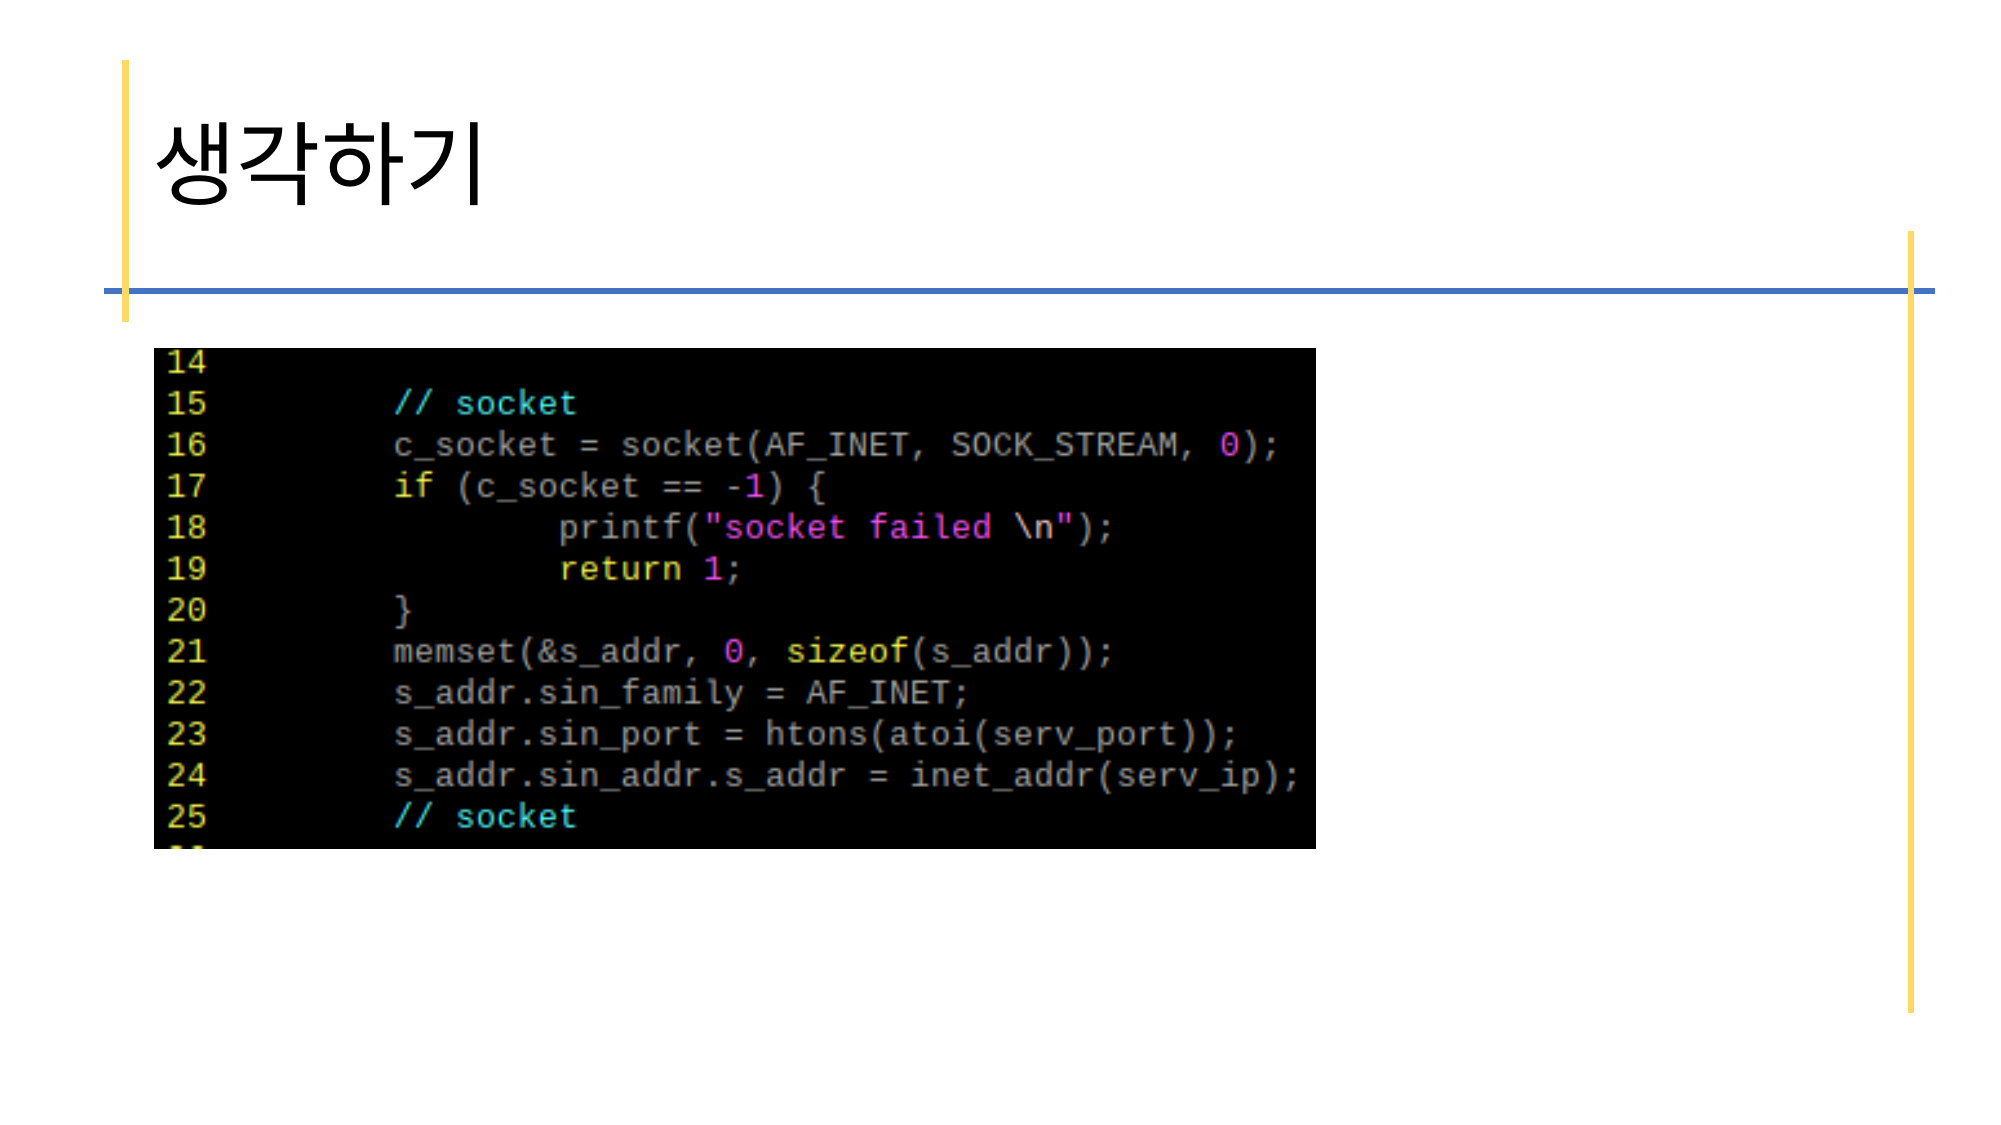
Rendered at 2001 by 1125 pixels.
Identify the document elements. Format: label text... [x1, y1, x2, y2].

title 생각하기 [137, 59, 1863, 278]
picture [154, 348, 1316, 850]
